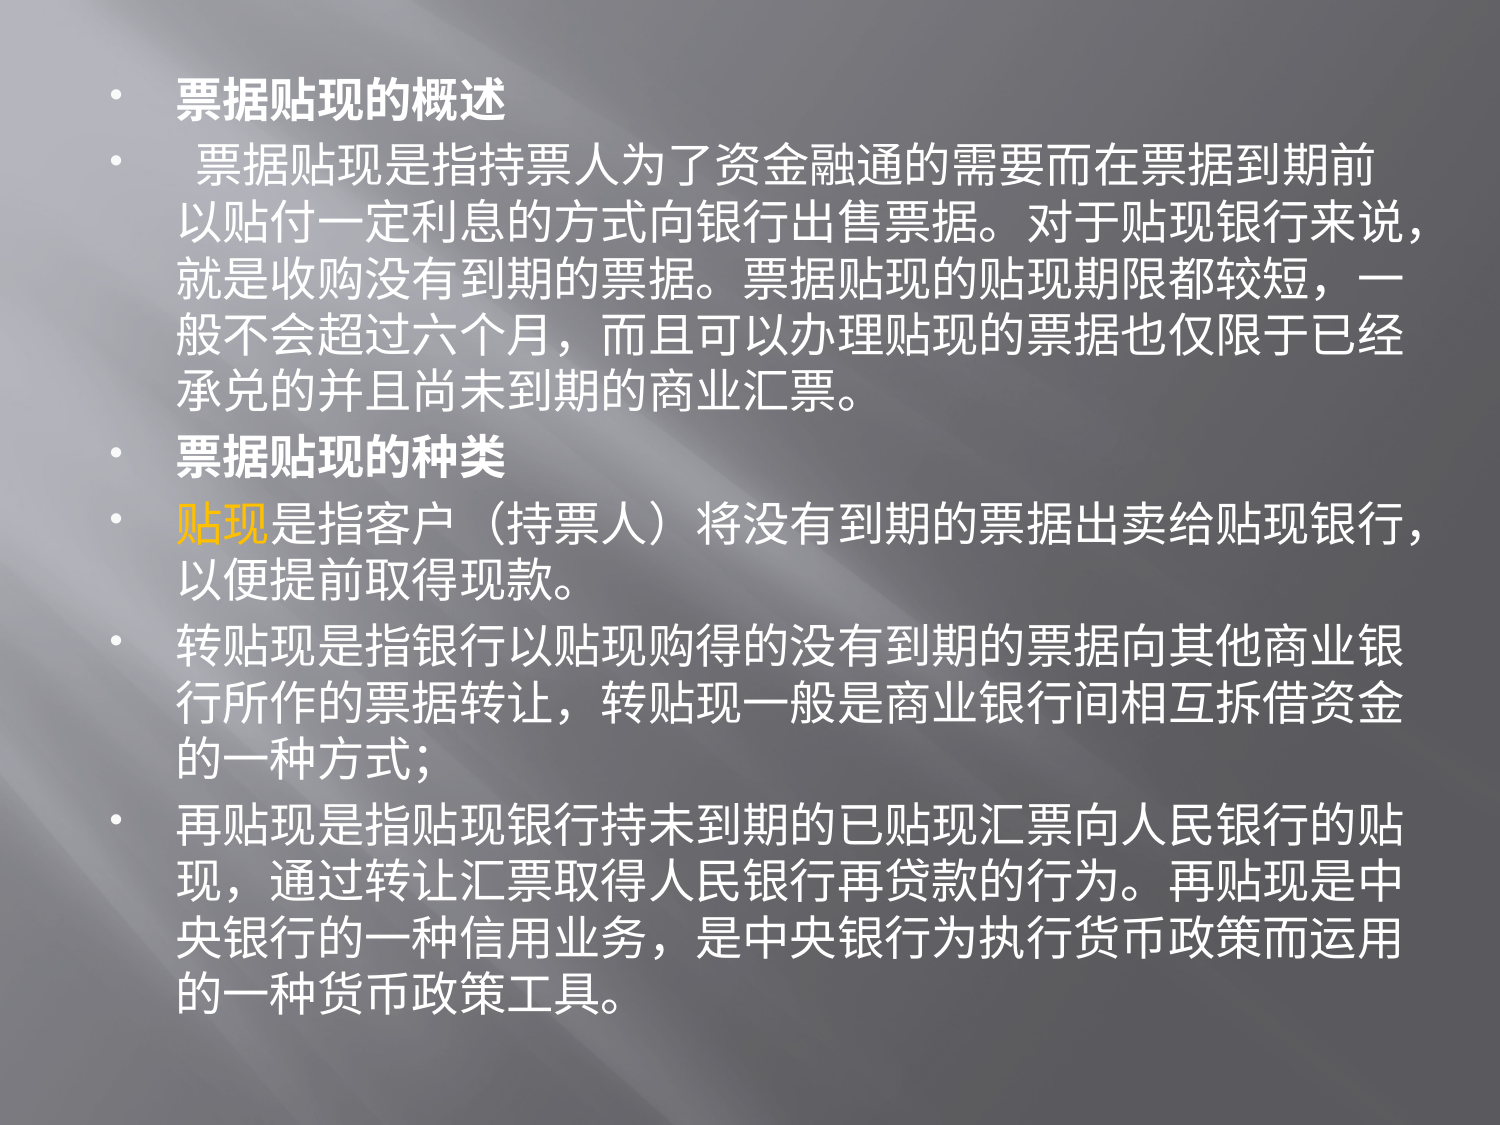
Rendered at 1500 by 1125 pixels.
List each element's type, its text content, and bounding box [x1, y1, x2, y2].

list 票据贴现的概述 票据贴现是指持票人为了资金融通的需要而在票据到期前以贴付一定利息的方式向银行出售票据。对于贴现银行来说，就是收购没有到期的票据。票据贴现的贴现期限都较短，一般不会超过六个月，而且可以办理贴现的票据也仅限于已经承兑的并且尚未到期的商业汇票。 票据贴现的种类 贴现是指客户（持票人）将没有到期的票据出卖给贴现银行，以便提前取得现款。 转贴现是指银行以贴现购得的没有到期的票据向其他商业银行所作的票据转让，转贴现一般是商业银行间相互拆借资金的一种方式； 再贴现是指贴现银行持未到期的已贴现汇票向人民银行的贴现，通过转让汇票取得人民银行再贷款的行为。再贴现是中央银行的一种信用业务，是中央银行为执行货币政策而运用的一种货币政策工具。 [75, 62, 1425, 1035]
